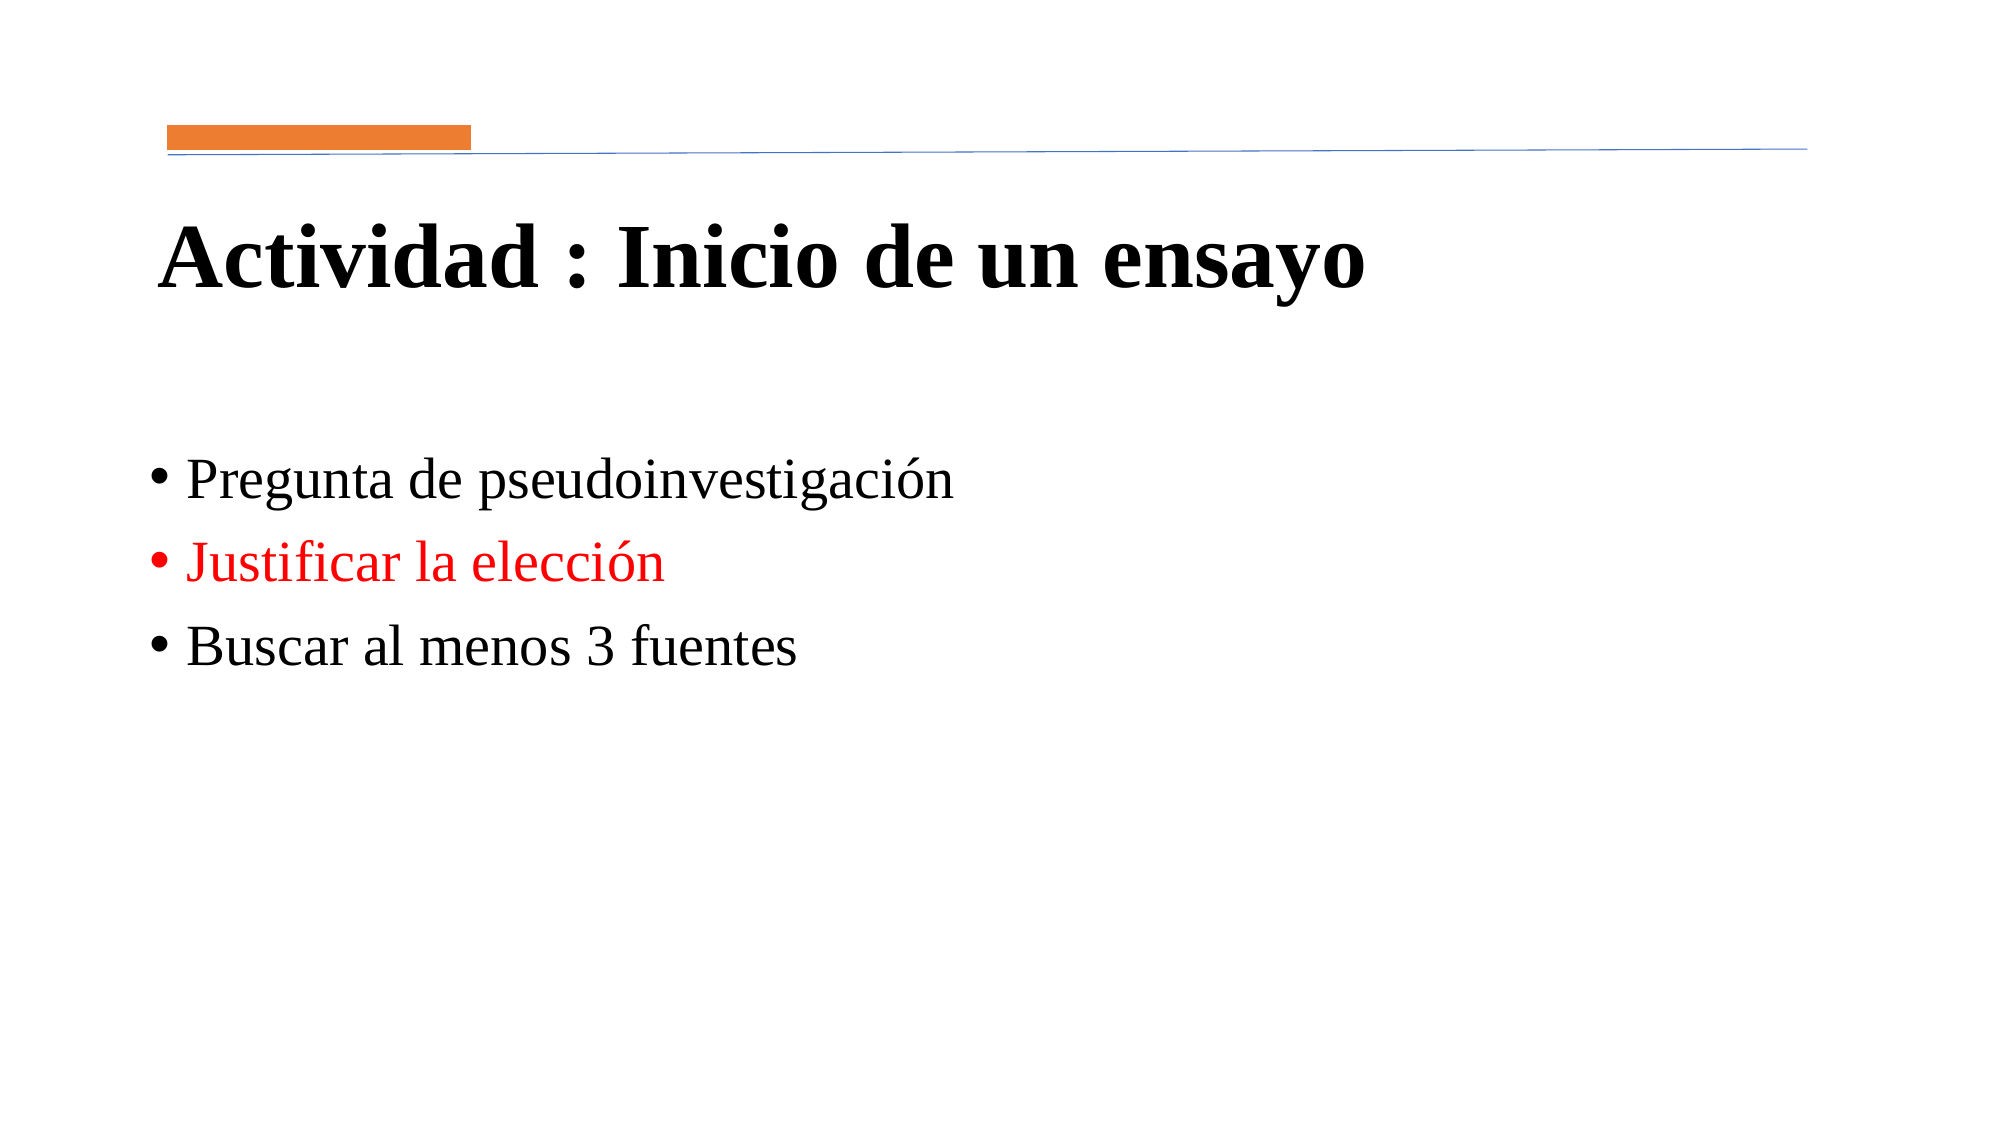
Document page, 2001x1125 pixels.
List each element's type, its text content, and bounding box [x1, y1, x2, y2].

title Actividad : Inicio de un ensayo [142, 177, 1877, 337]
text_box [167, 149, 1808, 155]
text_box [167, 125, 471, 149]
list Pregunta de pseudoinvestigación Justificar la elección Buscar al menos 3 fuentes [134, 440, 1866, 734]
